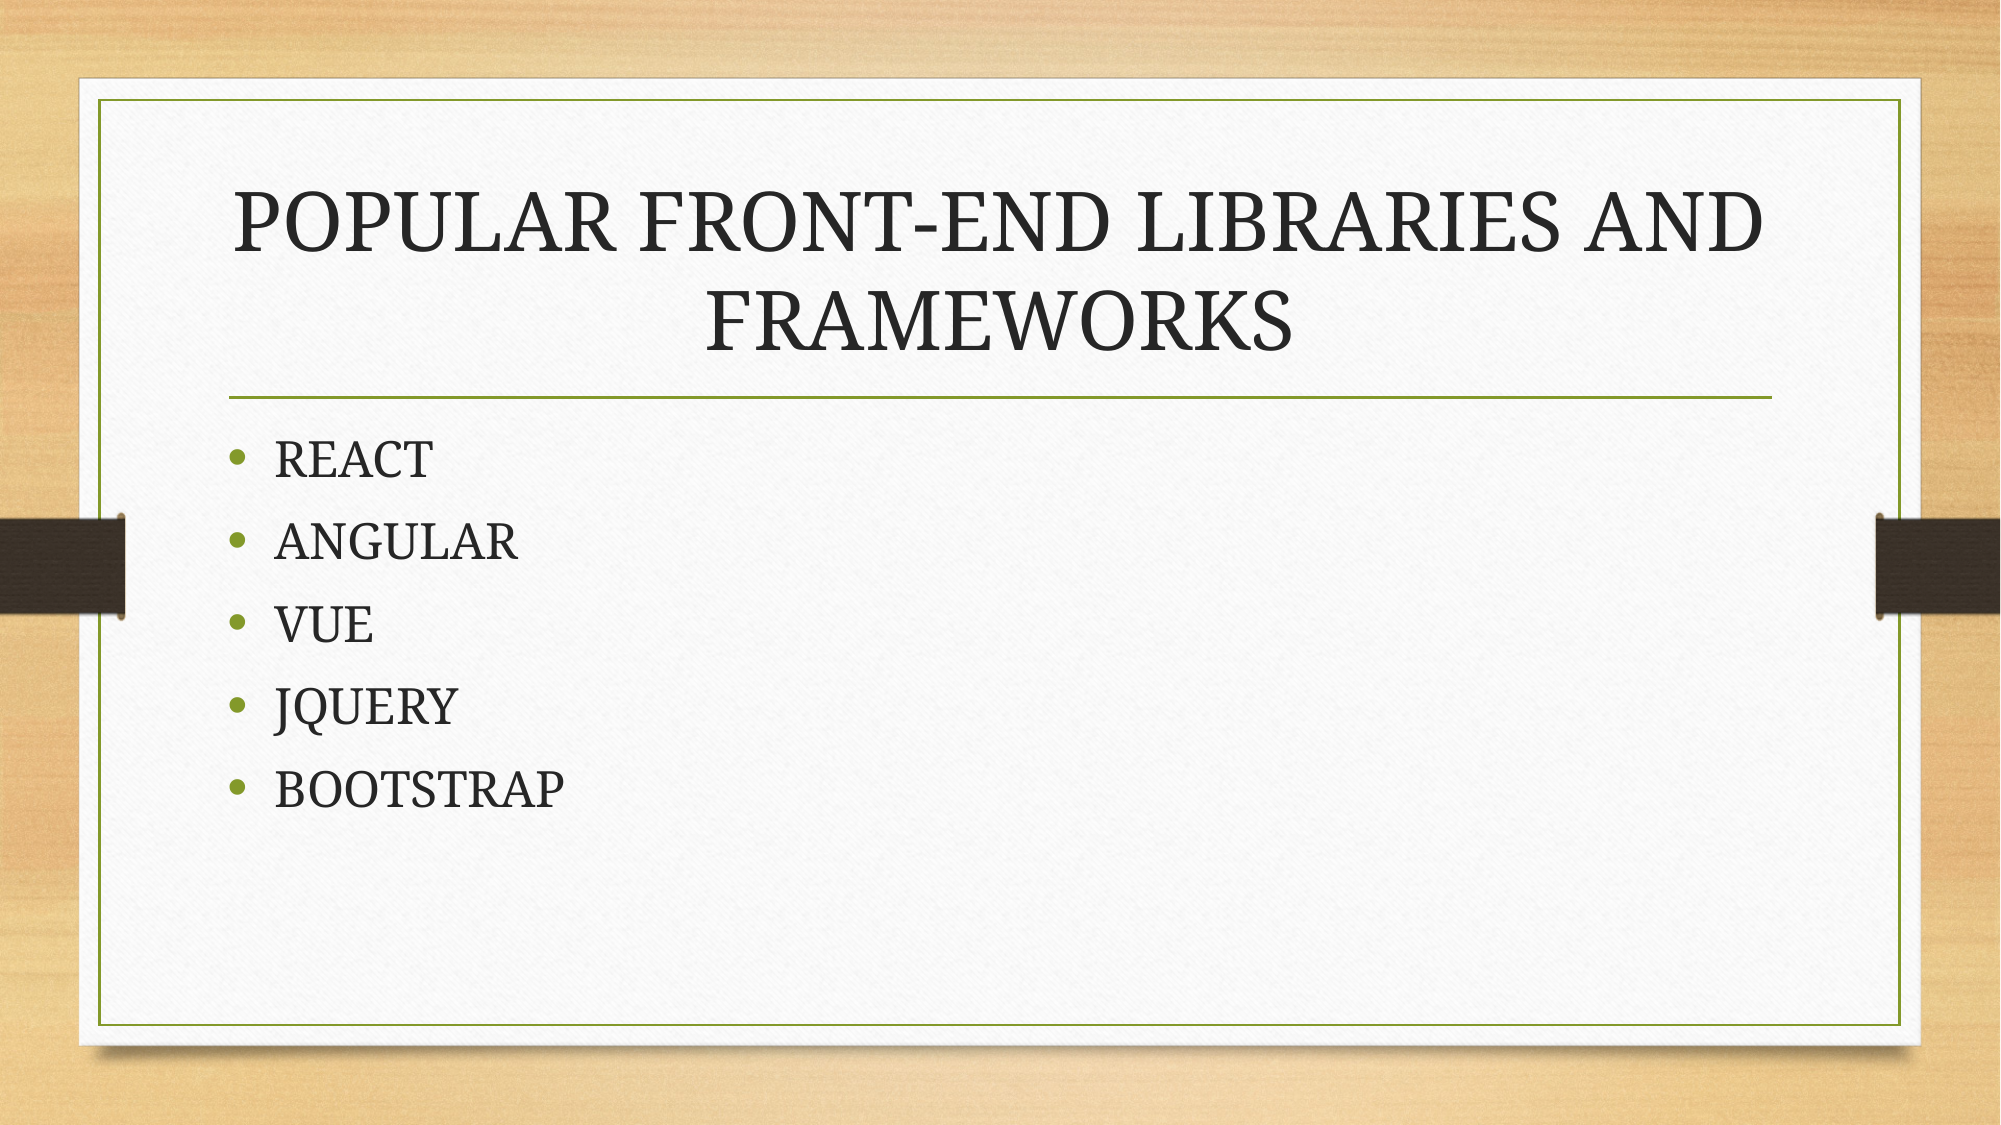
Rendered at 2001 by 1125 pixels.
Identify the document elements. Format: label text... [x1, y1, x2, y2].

picture [0, 0, 2001, 1125]
list REACT ANGULAR VUE JQUERY BOOTSTRAP [212, 419, 1788, 964]
title POPULAR FRONT-END LIBRARIES AND FRAMEWORKS [212, 161, 1788, 375]
